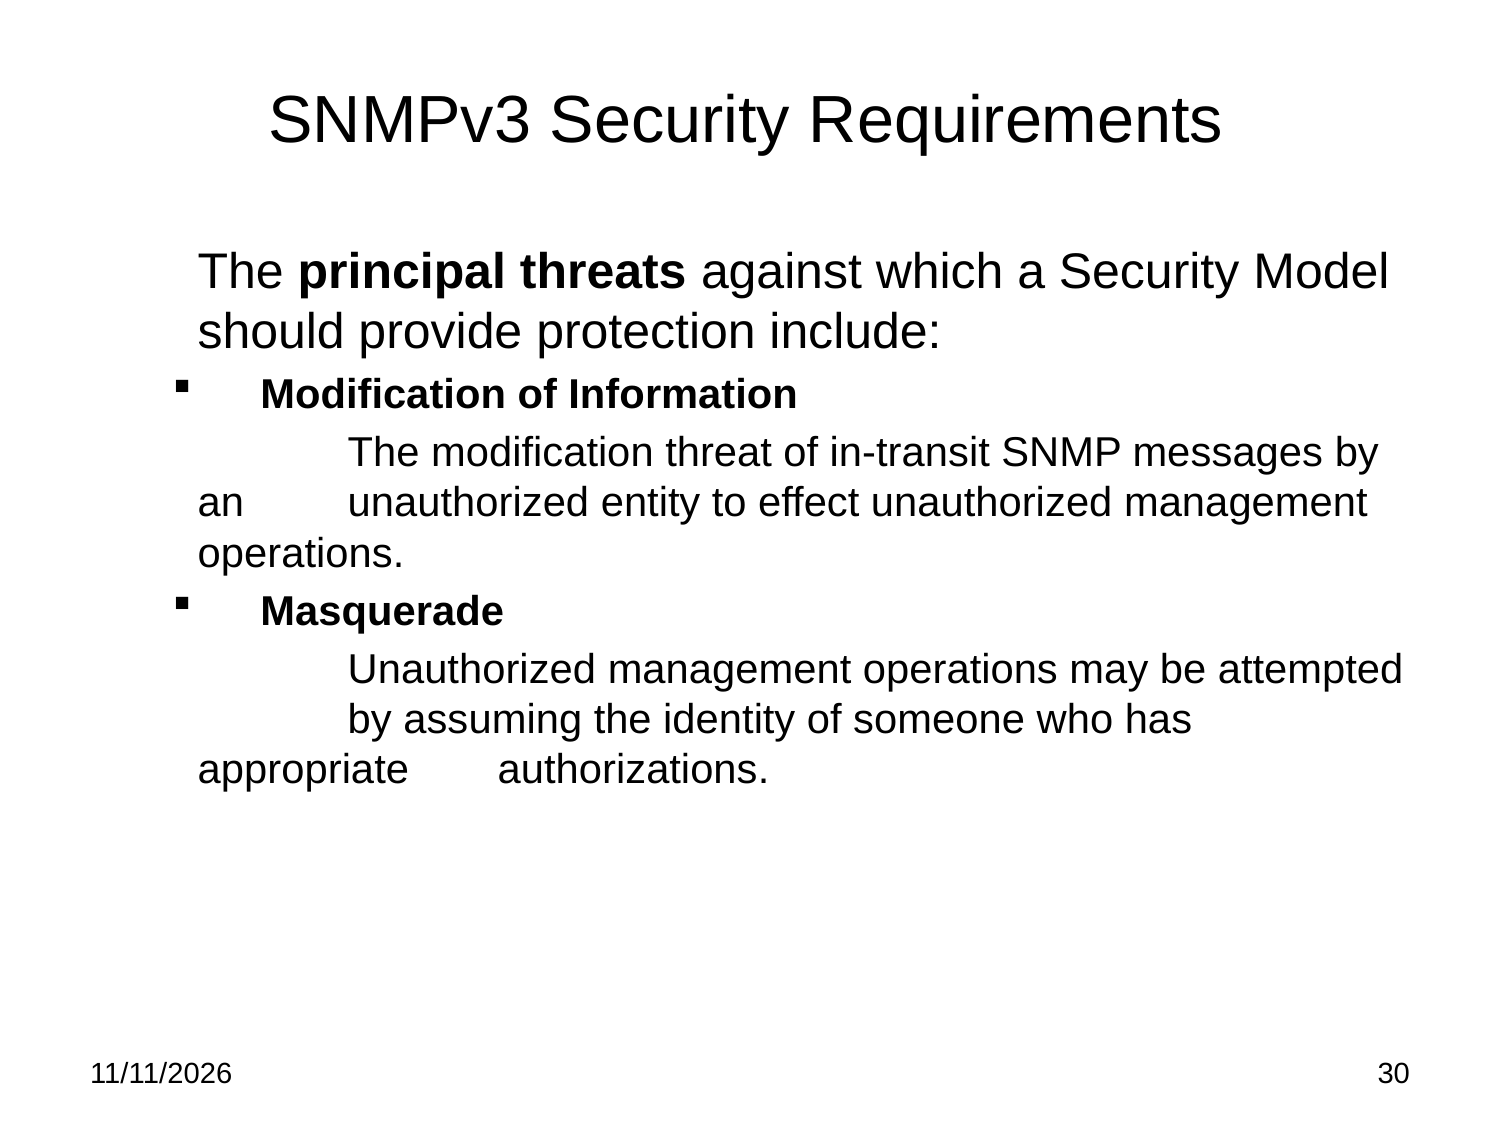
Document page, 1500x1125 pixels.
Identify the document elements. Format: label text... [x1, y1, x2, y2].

text_box The principal threats against which a Security Model should provide protection include: Modification of Information The modification threat of in-transit SNMP messages by an unauthorized entity to effect unauthorized management operations. Masquerade Unauthorized management operations may be attempted by assuming the identity of someone who has appropriate authorizations. [83, 231, 1420, 931]
slide_number 30 [1074, 1046, 1426, 1125]
title SNMPv3 Security Requirements [71, 21, 1422, 210]
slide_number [74, 1046, 426, 1125]
